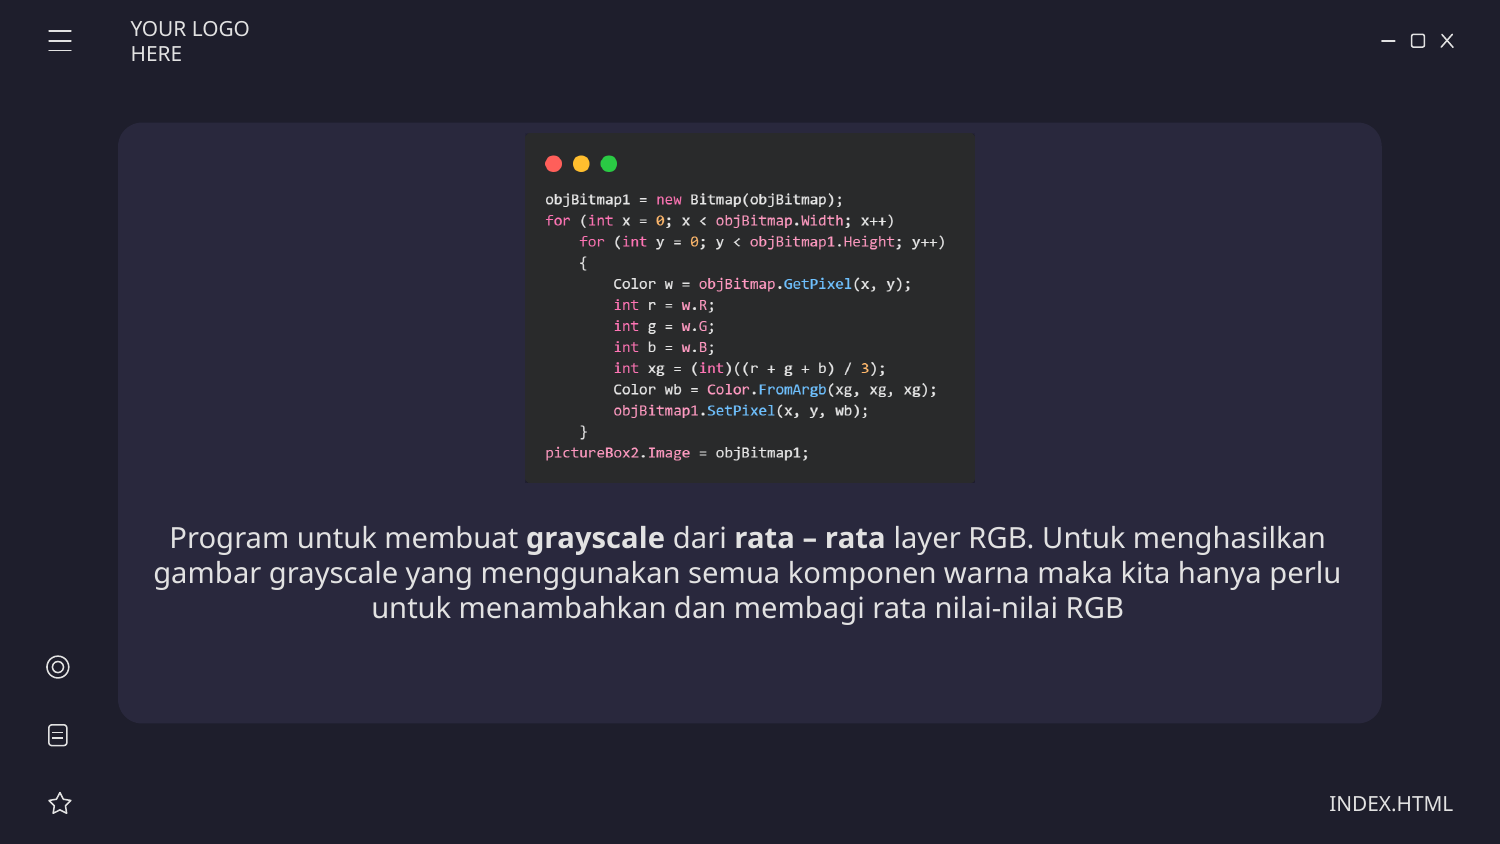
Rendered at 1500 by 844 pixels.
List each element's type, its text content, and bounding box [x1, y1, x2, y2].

subtitle Program untuk membuat grayscale dari rata – rata layer RGB. Untuk menghasilkan gambar grayscale yang menggunakan semua komponen warna maka kita hanya perlu untuk menambahkan dan membagi rata nilai-nilai RGB [130, 421, 1366, 722]
subtitle YOUR LOGO HERE [130, 18, 306, 64]
text_box [46, 27, 74, 32]
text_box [48, 30, 72, 51]
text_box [46, 655, 72, 814]
subtitle INDEX.HTML [1278, 780, 1453, 826]
picture [524, 133, 976, 483]
